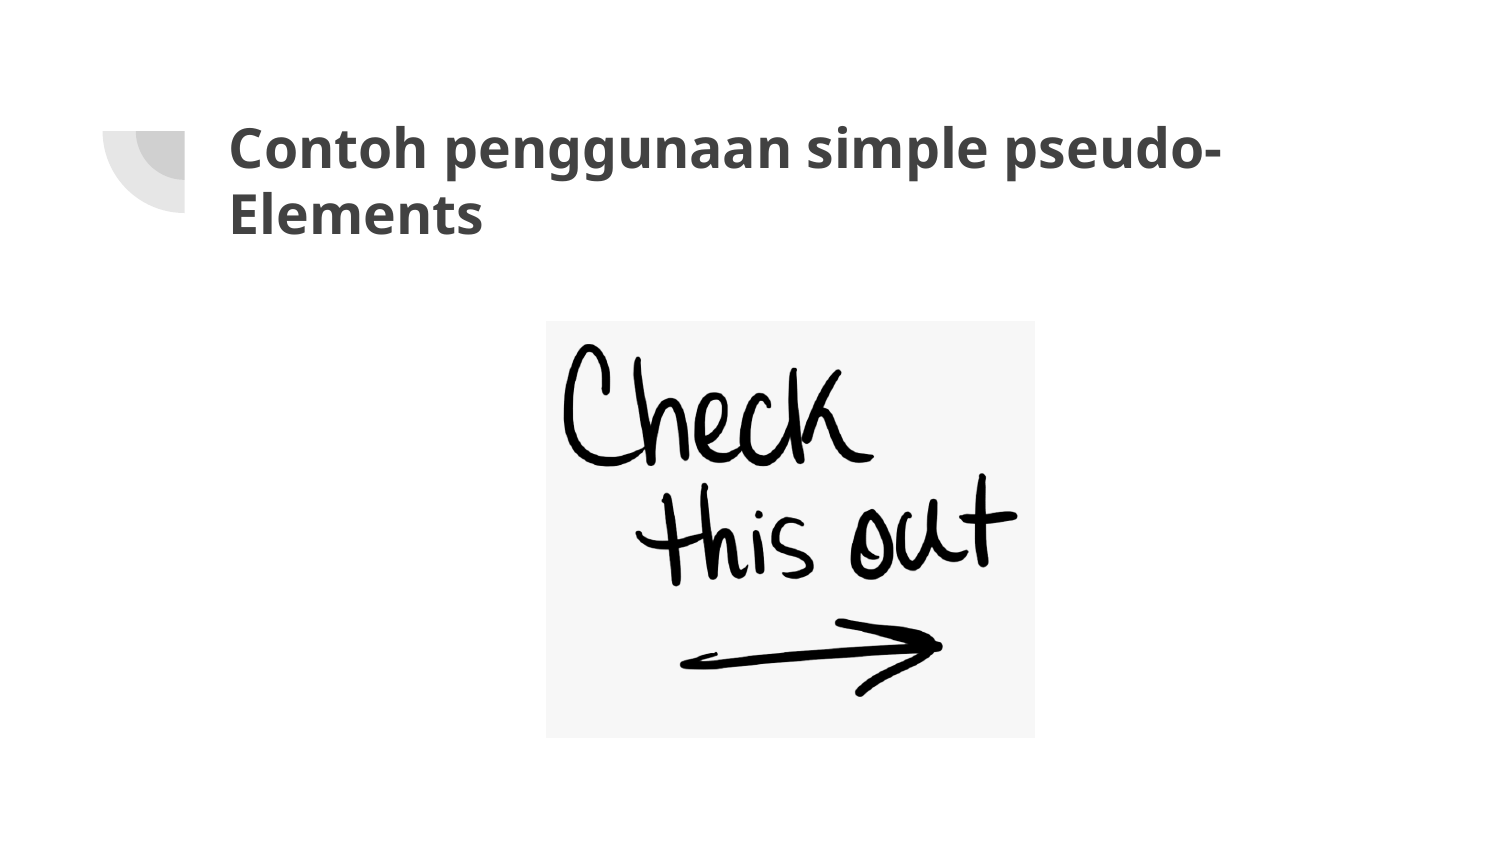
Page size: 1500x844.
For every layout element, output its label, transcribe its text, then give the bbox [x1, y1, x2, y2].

picture [545, 321, 1036, 738]
title Contoh penggunaan simple pseudo-Elements [213, 98, 1368, 263]
